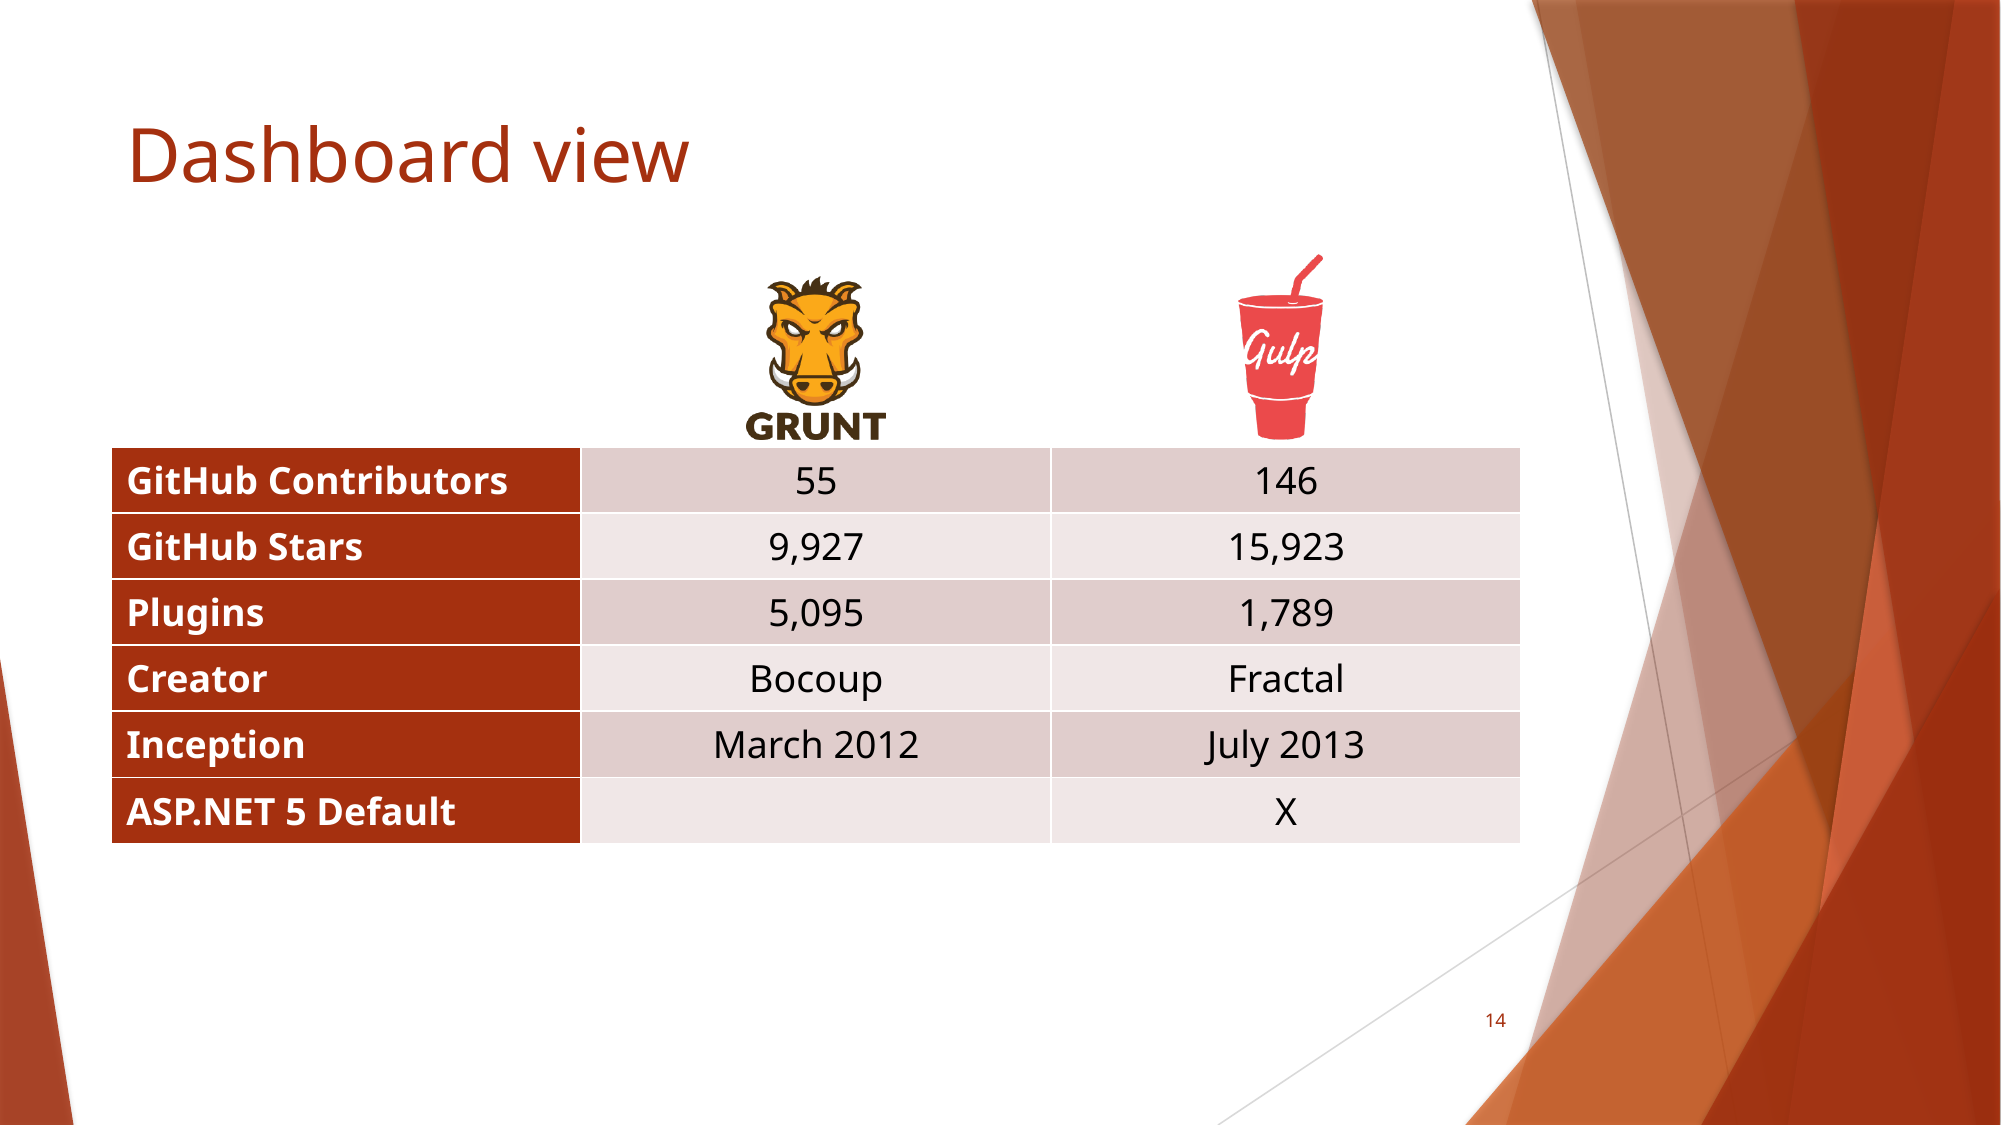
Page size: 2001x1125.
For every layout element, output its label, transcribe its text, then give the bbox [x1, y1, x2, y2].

table_cell Fractal [1052, 646, 1520, 710]
table_cell 5,095 [582, 580, 1050, 644]
table_cell GitHub Stars [112, 514, 580, 578]
table_header 55 [582, 448, 1050, 512]
table_cell 15,923 [1052, 514, 1520, 578]
picture [746, 276, 886, 441]
table_header GitHub Contributors [112, 448, 580, 512]
table_cell ASP.NET 5 Default [112, 778, 580, 843]
table_cell July 2013 [1052, 712, 1520, 777]
table_cell 1,789 [1052, 580, 1520, 644]
table_cell [582, 778, 1050, 843]
picture [1238, 252, 1324, 441]
table_cell March 2012 [582, 712, 1050, 777]
slide_number 14 [1409, 991, 1522, 1051]
table_cell Creator [112, 646, 580, 710]
table_cell Bocoup [582, 646, 1050, 710]
table_header 146 [1052, 448, 1520, 512]
table_cell X [1052, 778, 1520, 843]
table_cell Inception [112, 712, 580, 777]
table_cell Plugins [112, 580, 580, 644]
title Dashboard view [111, 99, 1522, 317]
table_cell 9,927 [582, 514, 1050, 578]
